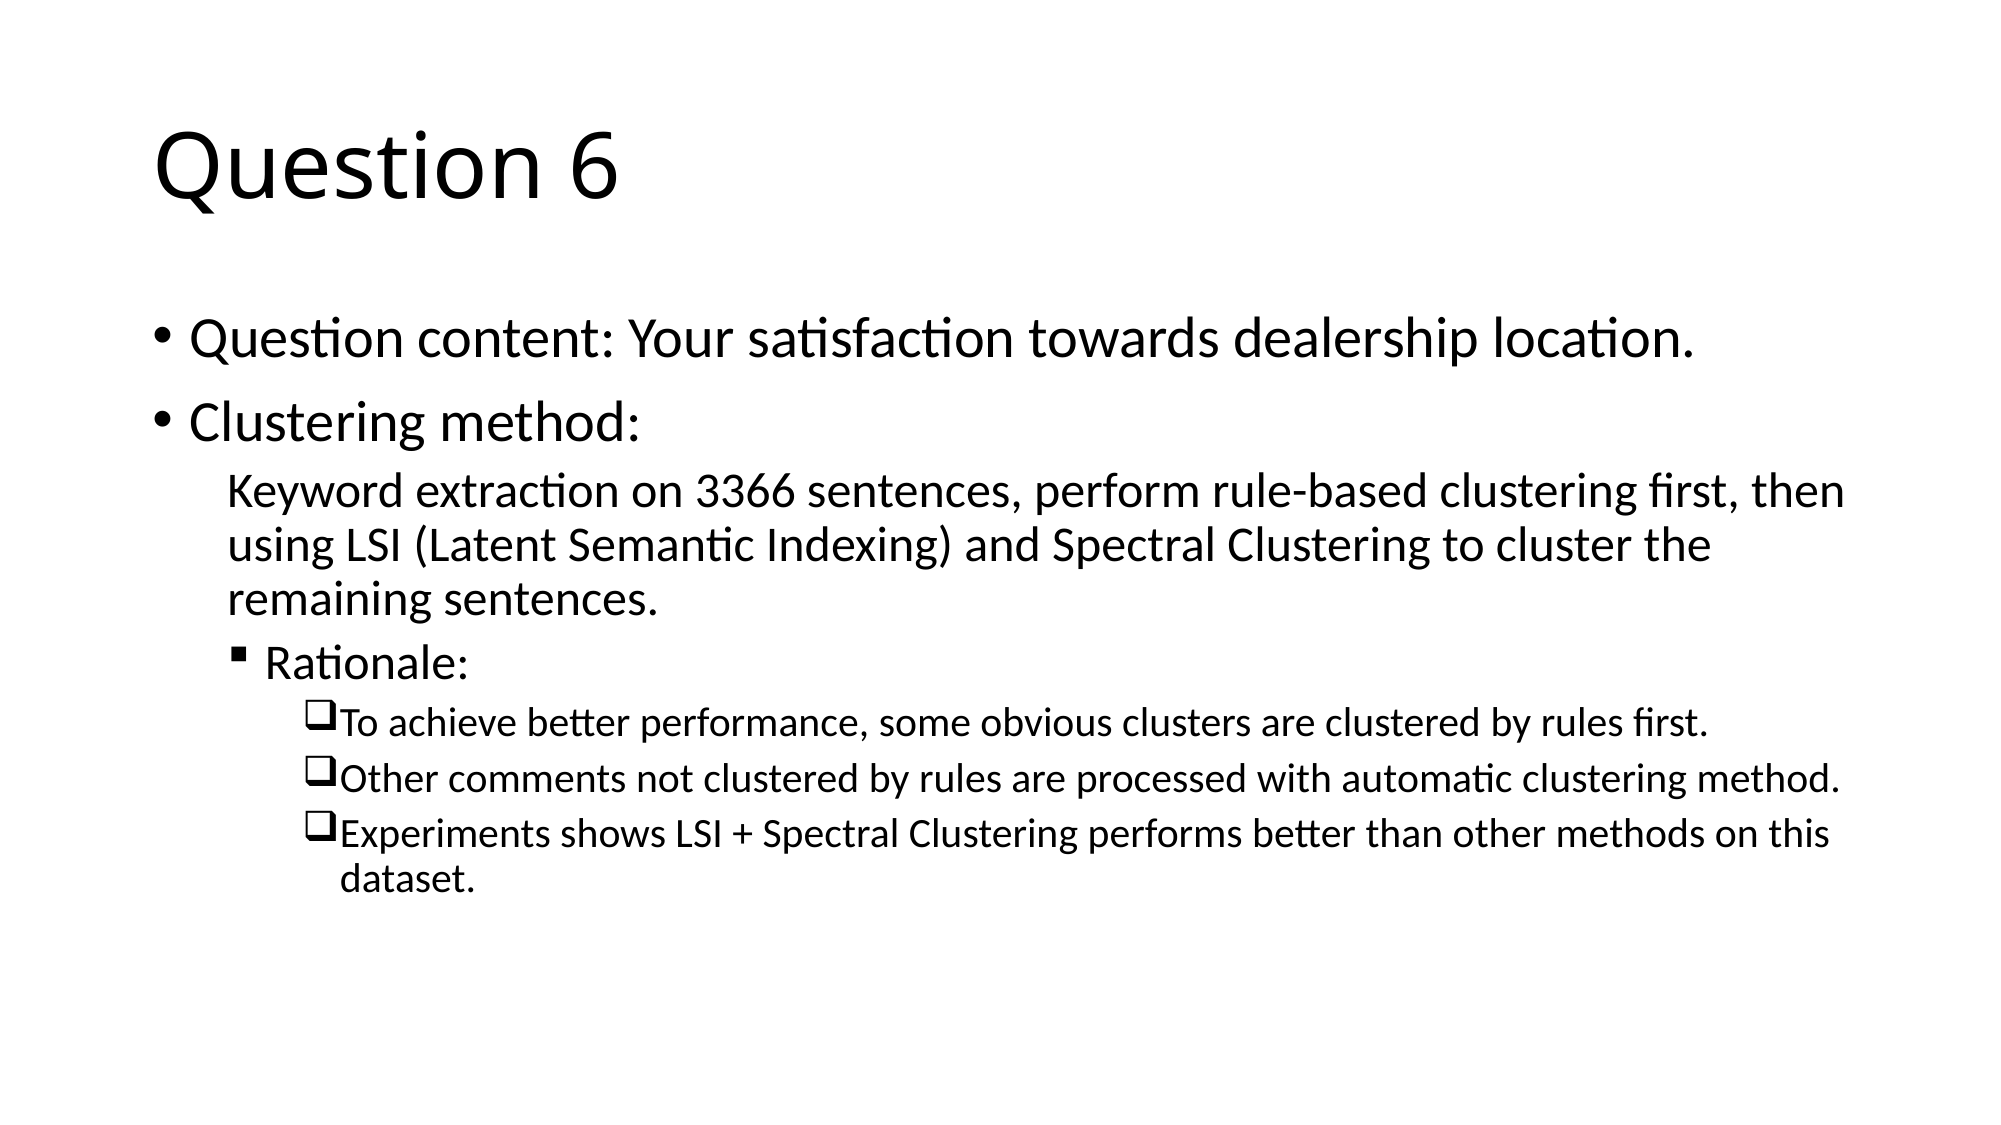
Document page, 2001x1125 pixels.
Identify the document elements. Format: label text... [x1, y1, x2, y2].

list Question content: Your satisfaction towards dealership location. Clustering method: Keyword extraction on 3366 sentences, perform rule-based clustering first, then using LSI (Latent Semantic Indexing) and Spectral Clustering to cluster the remaining sentences. Rationale: To achieve better performance, some obvious clusters are clustered by rules first. Other comments not clustered by rules are processed with automatic clustering method. Experiments shows LSI + Spectral Clustering performs better than other methods on this dataset. [137, 299, 1863, 1014]
title Question 6 [137, 59, 1863, 278]
